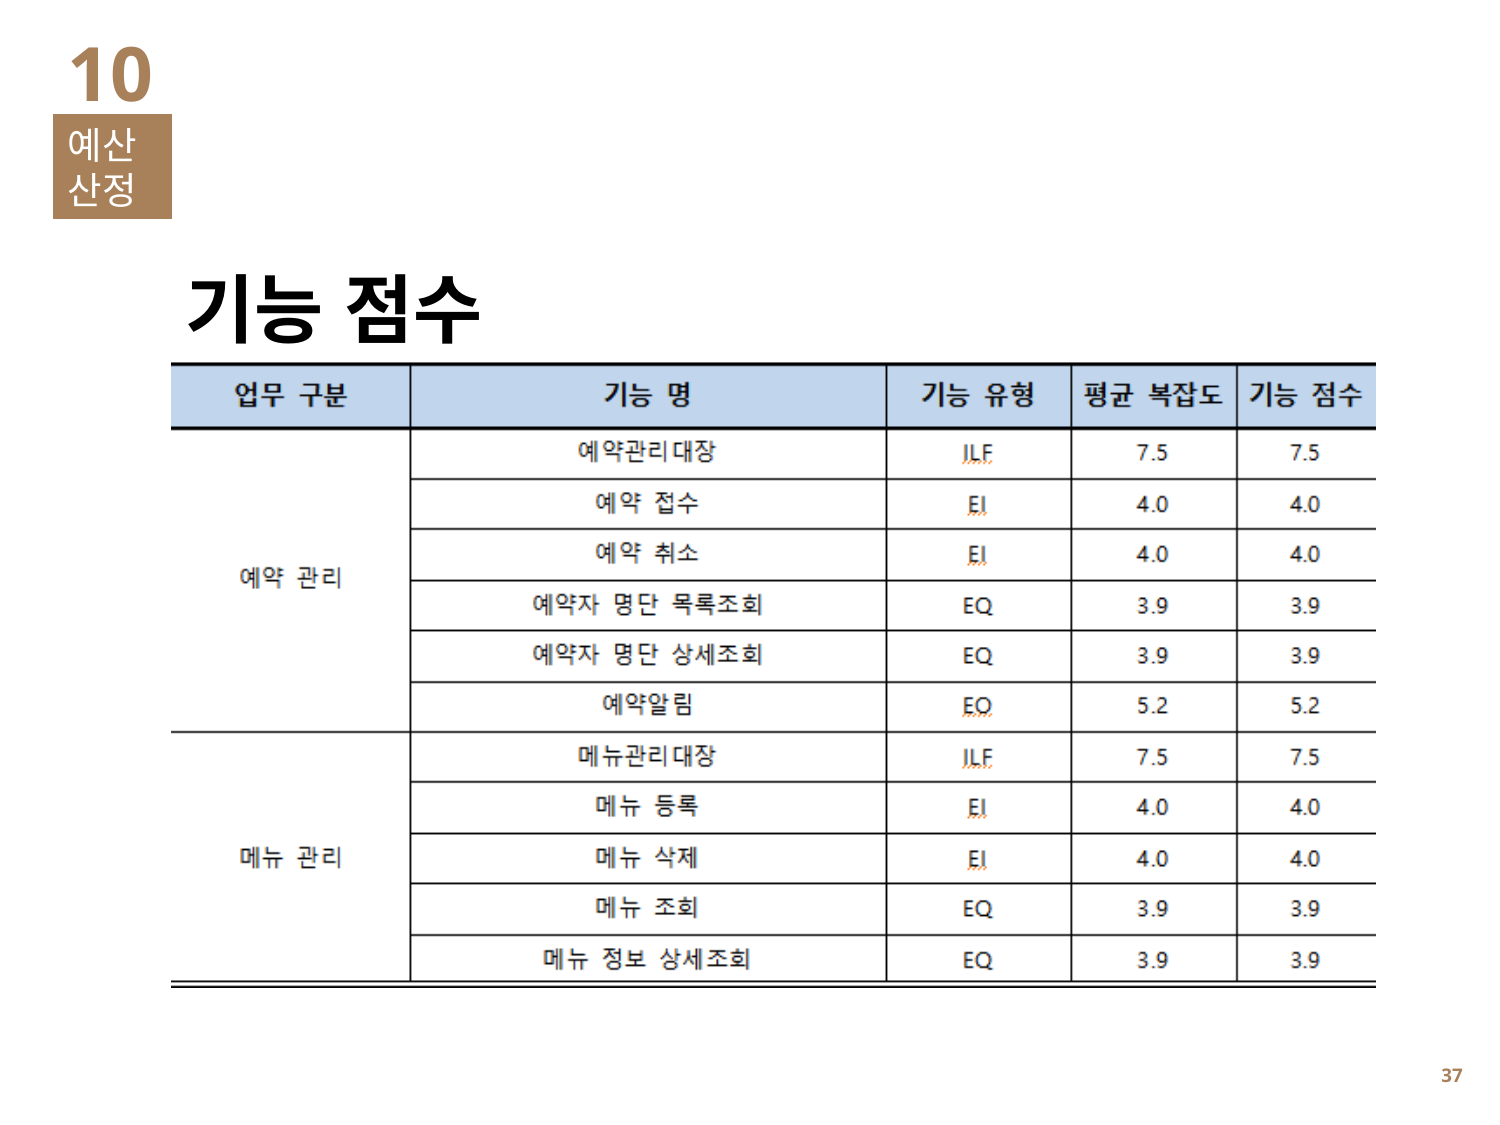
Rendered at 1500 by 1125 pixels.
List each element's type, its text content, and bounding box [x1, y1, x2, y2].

slide_number 36 [1128, 1046, 1478, 1107]
text_box 10 [53, 19, 242, 124]
picture [170, 361, 1377, 988]
text_box 예산 산정 [53, 124, 172, 219]
text_box 기능 점수 [171, 255, 1376, 360]
